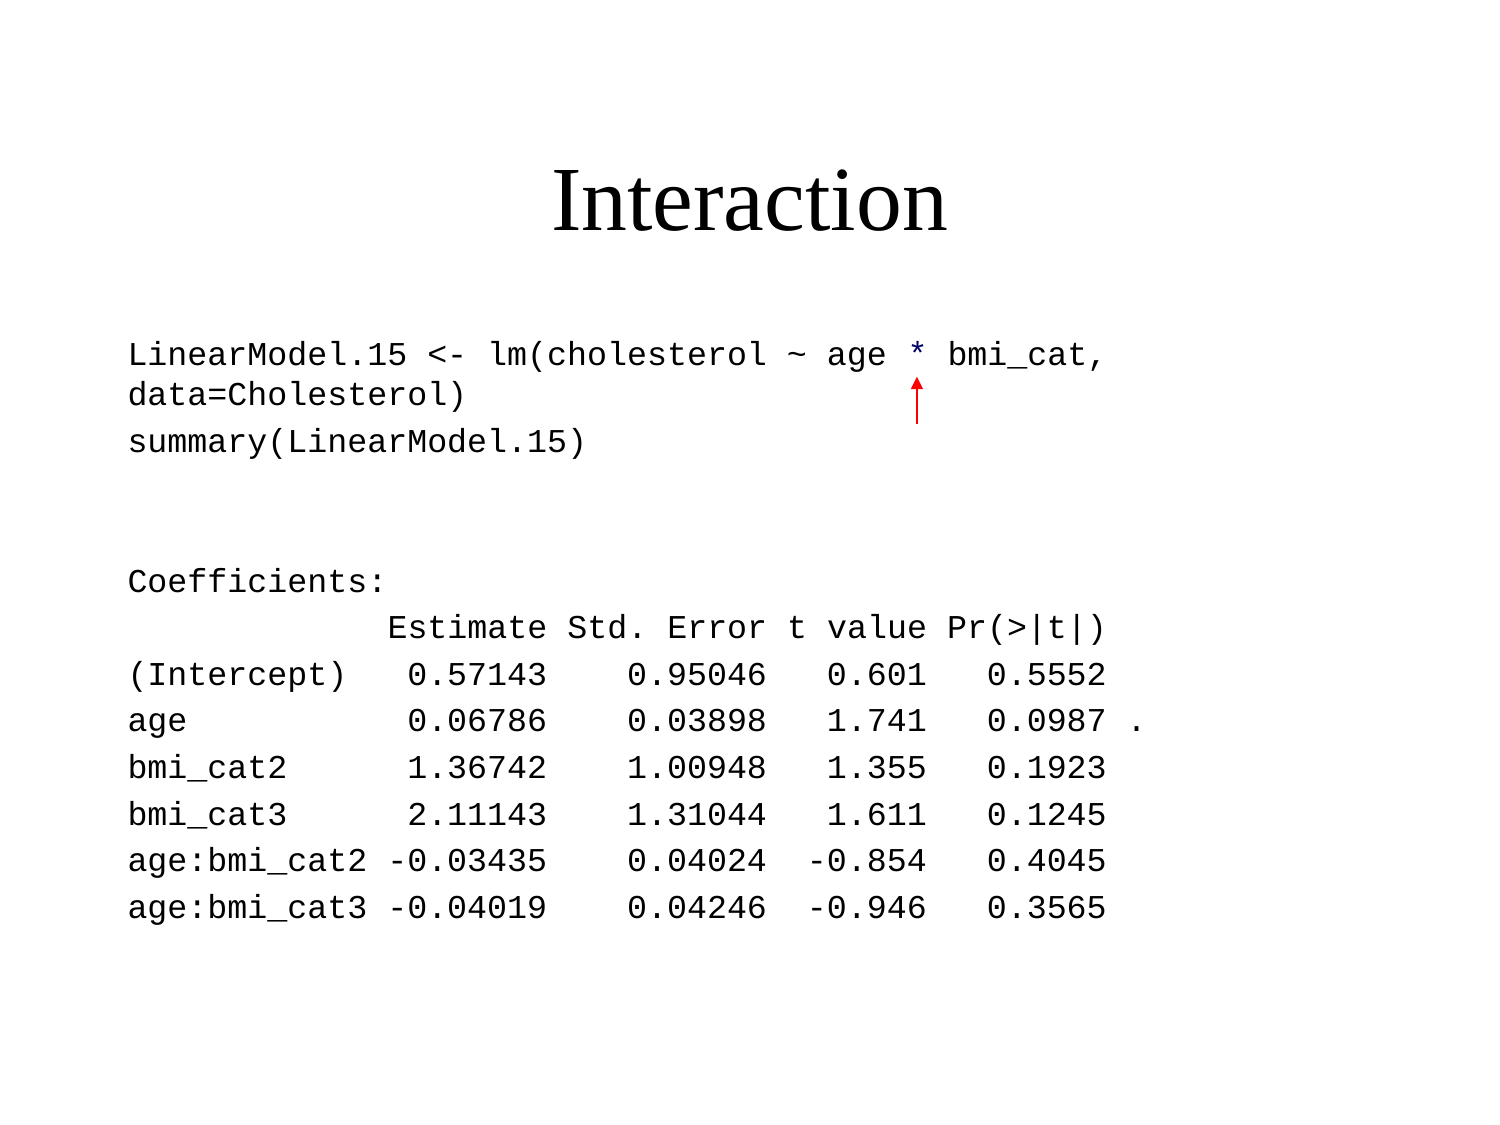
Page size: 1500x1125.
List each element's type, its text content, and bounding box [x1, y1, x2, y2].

title Interaction [112, 99, 1388, 288]
list LinearModel.15 <- lm(cholesterol ~ age * bmi_cat, data=Cholesterol) summary(LinearModel.15) Coefficients: Estimate Std. Error t value Pr(>|t|) (Intercept) 0.57143 0.95046 0.601 0.5552 age 0.06786 0.03898 1.741 0.0987 . bmi_cat2 1.36742 1.00948 1.355 0.1923 bmi_cat3 2.11143 1.31044 1.611 0.1245 age:bmi_cat2 -0.03435 0.04024 -0.854 0.4045 age:bmi_cat3 -0.04019 0.04246 -0.946 0.3565 [112, 324, 1388, 1000]
